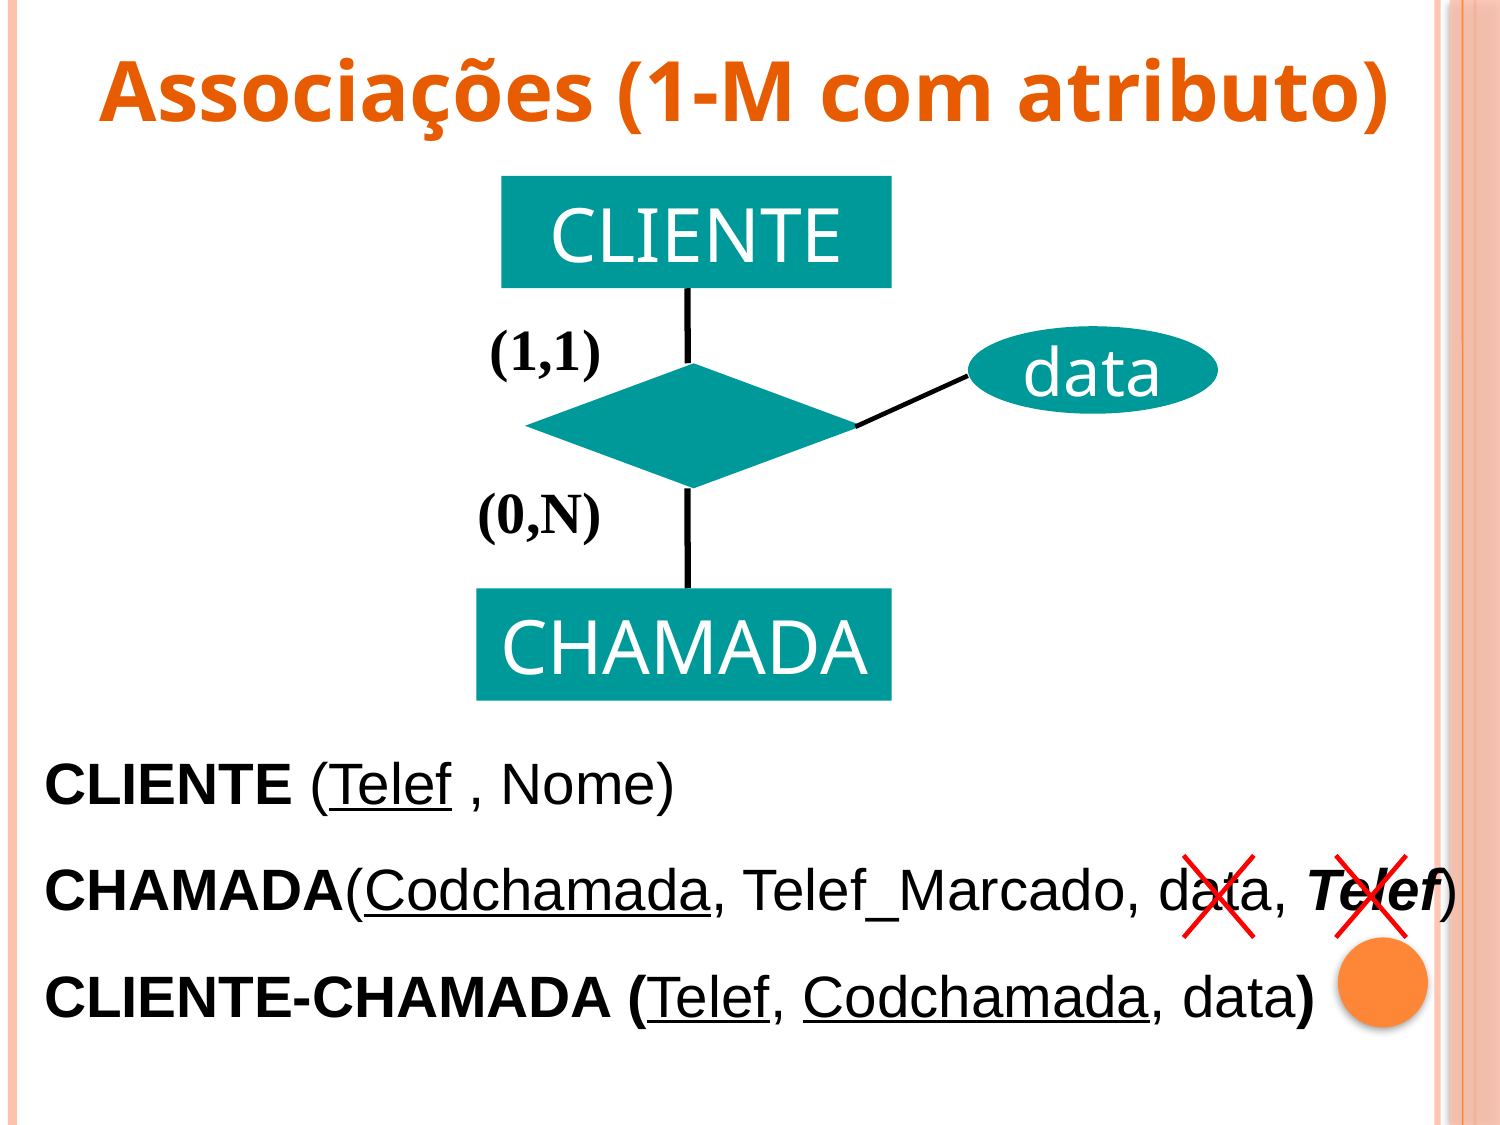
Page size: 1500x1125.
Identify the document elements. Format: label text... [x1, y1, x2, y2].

text_box CHAMADA [476, 588, 892, 701]
text_box (0,N) [462, 467, 638, 553]
text_box [525, 363, 863, 489]
text_box data [967, 326, 1218, 414]
text_box Associações (1-M com atributo) [84, 30, 1406, 146]
text_box (1,1) [474, 304, 650, 390]
text_box CLIENTE (Telef , Nome) CHAMADA(Codchamada, Telef_Marcado, data, Telef) CLIENTE-CHAMADA (Telef, Codchamada, data) [29, 738, 1483, 1037]
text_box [1329, 860, 1413, 933]
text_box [1177, 860, 1261, 933]
text_box CLIENTE [501, 175, 892, 289]
